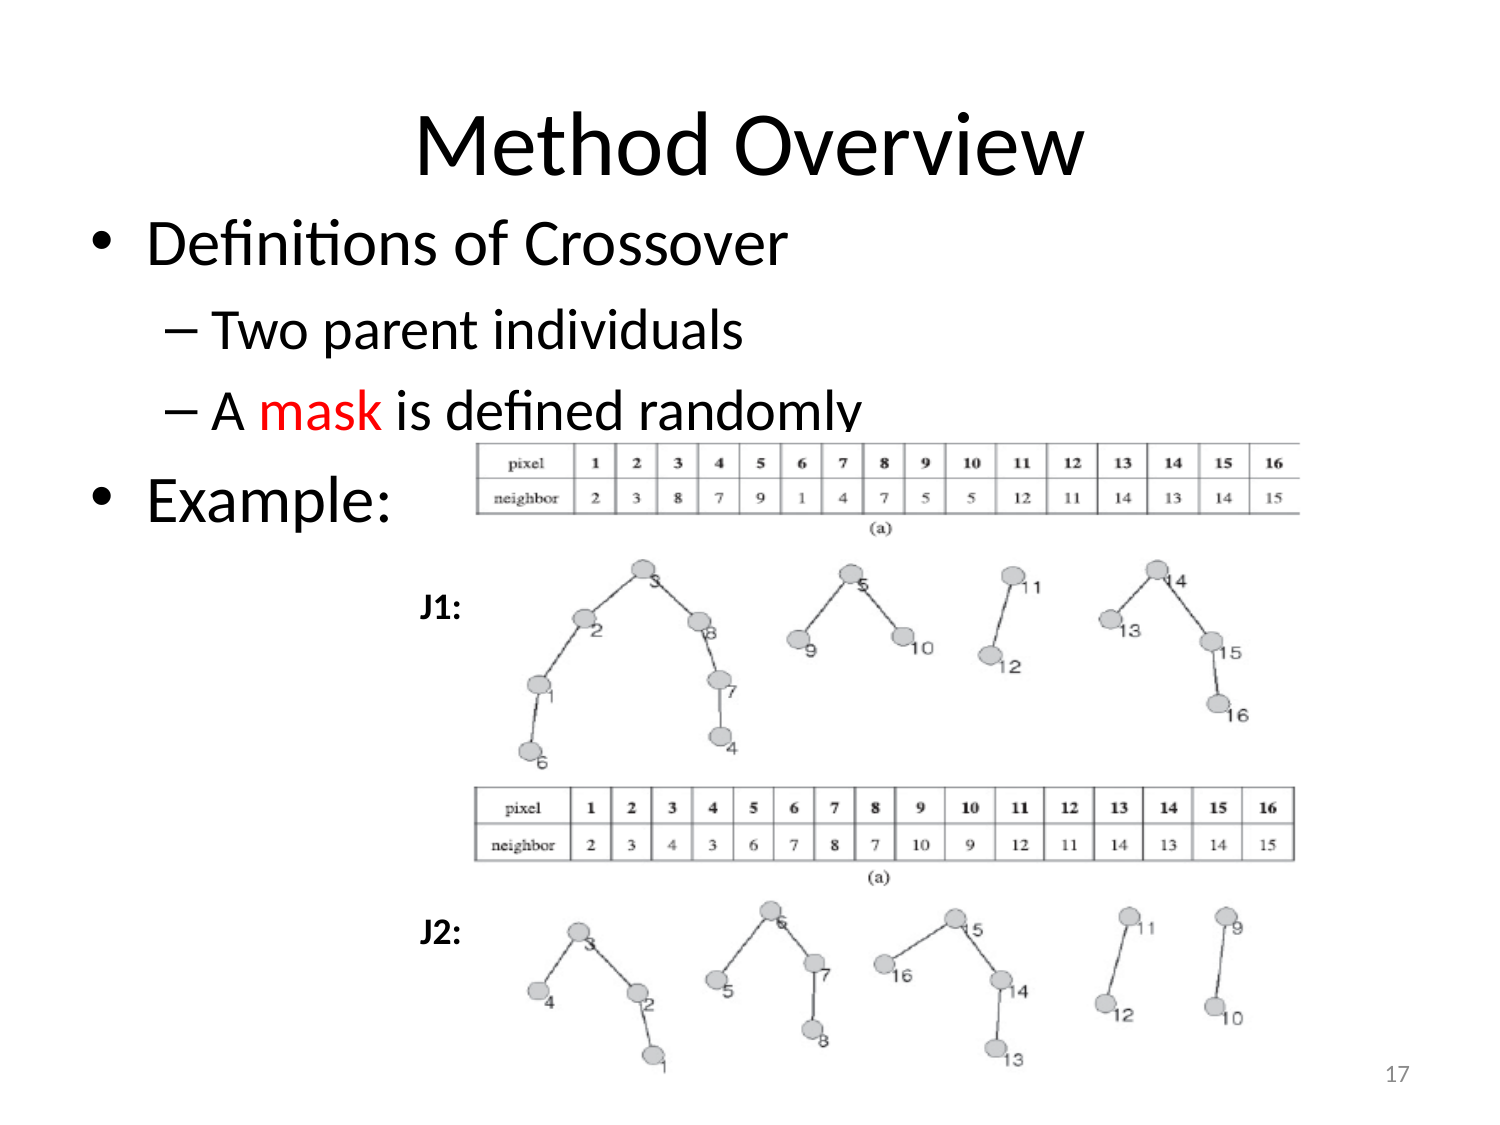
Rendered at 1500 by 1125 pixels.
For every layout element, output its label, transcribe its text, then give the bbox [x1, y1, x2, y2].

text_box J2: [405, 899, 461, 960]
slide_number 17 [1074, 1042, 1425, 1103]
picture [466, 432, 1307, 1083]
list Definitions of Crossover Two parent individuals A mask is defined randomly Example: [75, 191, 1447, 793]
text_box J1: [405, 574, 461, 635]
title Method Overview [75, 45, 1425, 191]
